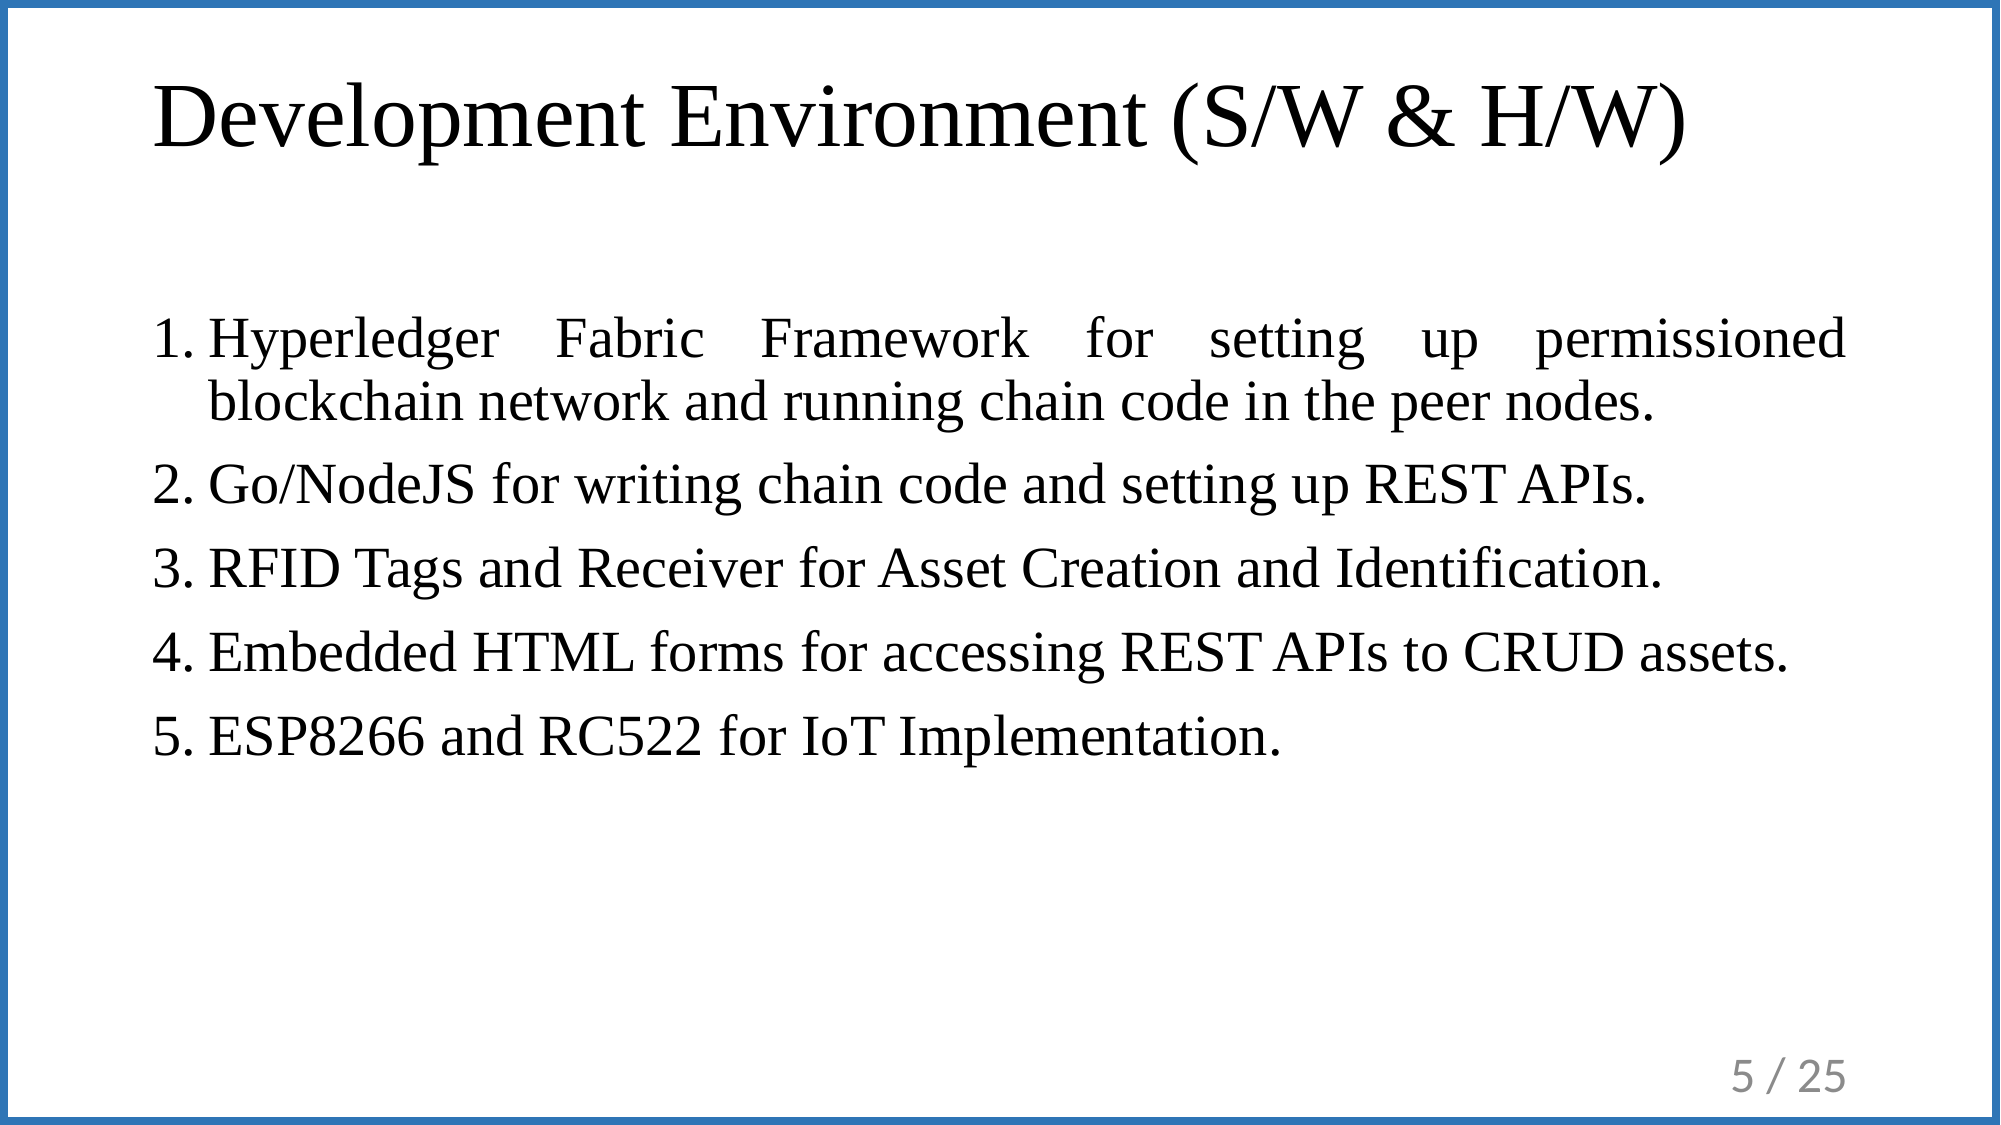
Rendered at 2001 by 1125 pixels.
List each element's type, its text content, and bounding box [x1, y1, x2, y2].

text_box [0, 0, 2000, 1125]
slide_number 5 / 25 [1412, 1042, 1863, 1103]
